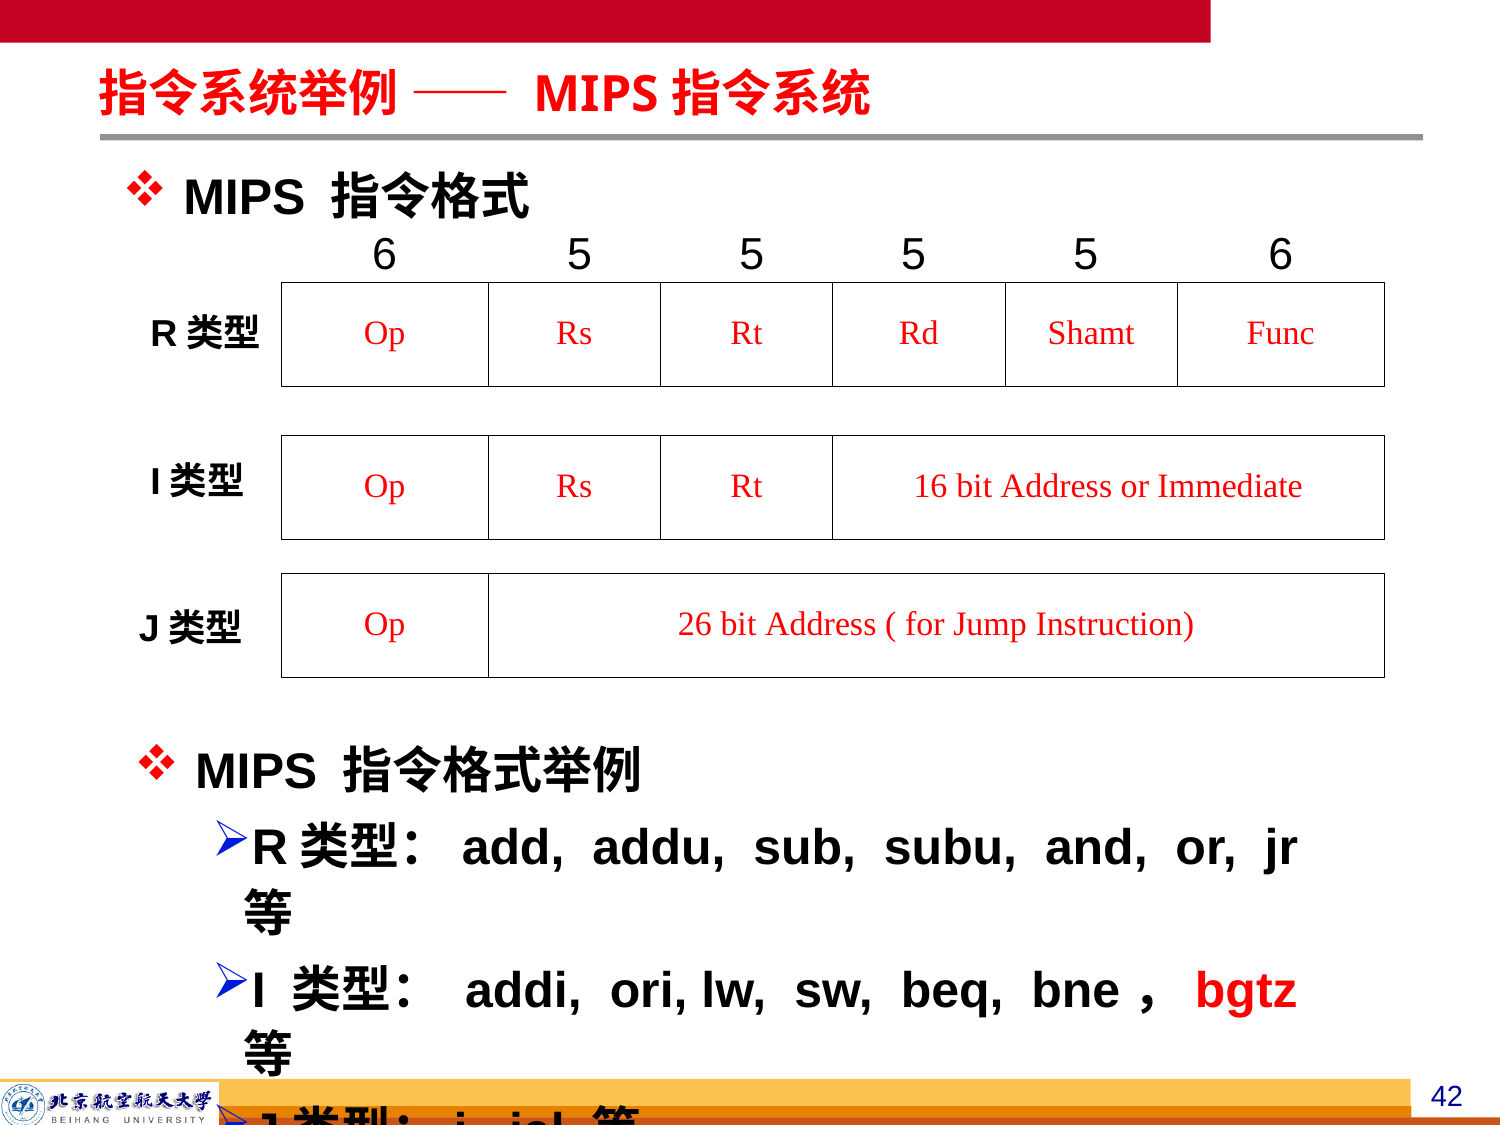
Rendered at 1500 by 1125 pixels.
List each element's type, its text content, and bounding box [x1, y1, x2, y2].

text_box R类型 [135, 308, 272, 362]
list MIPS 指令格式 [111, 159, 1342, 230]
text_box J类型 [123, 603, 272, 657]
text_box I类型 [135, 456, 272, 510]
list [277, 225, 1389, 681]
picture [0, 1082, 123, 1125]
text_box MIPS 指令格式举例 R类型：add, addu, sub, subu, and, or, jr 等 I 类型： addi, ori, lw, sw, beq, bne，bgtz 等 J类型：j, jal 等 [123, 728, 1353, 1125]
title 指令系统举例 —— MIPS指令系统 [87, 64, 1412, 126]
